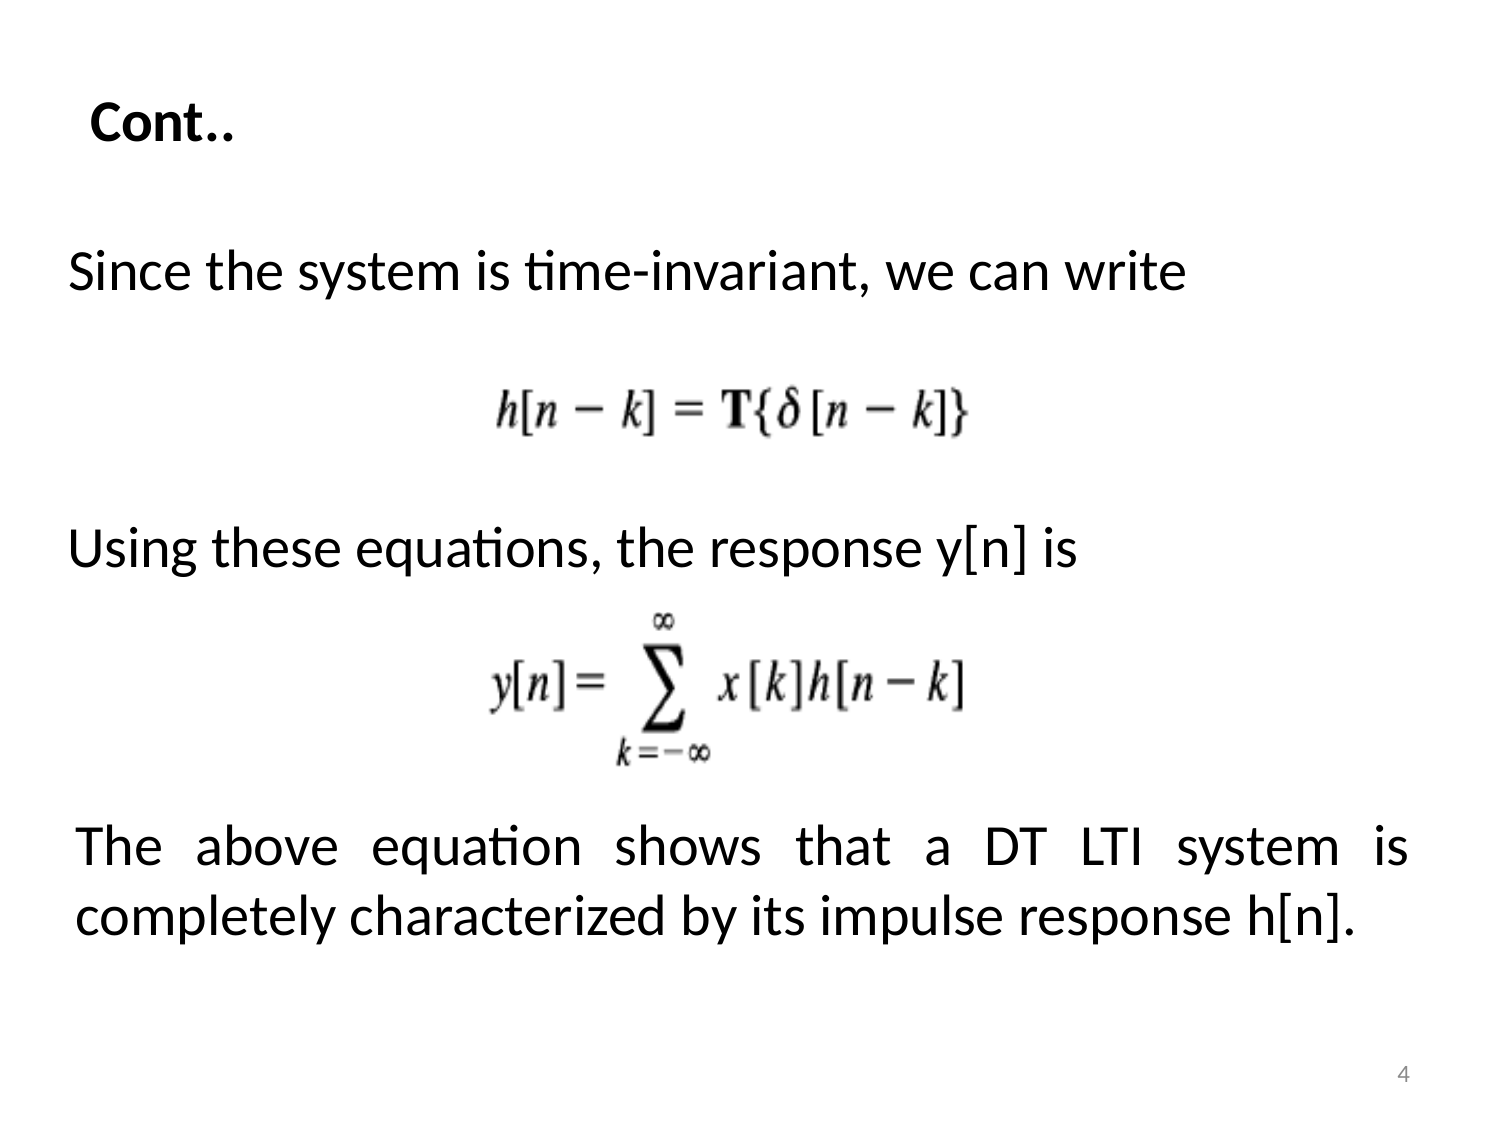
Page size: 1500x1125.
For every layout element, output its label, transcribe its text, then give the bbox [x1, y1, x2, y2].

picture [474, 352, 988, 463]
picture [449, 612, 988, 778]
text_box Since the system is time-invariant, we can write [53, 224, 1447, 313]
title Cont.. [75, 75, 1425, 224]
text_box The above equation shows that a DT LTI system is completely characterized by its impulse response h[n]. [60, 799, 1425, 986]
slide_number 4 [1074, 1042, 1425, 1103]
text_box Using these equations, the response y[n] is [52, 501, 1113, 589]
